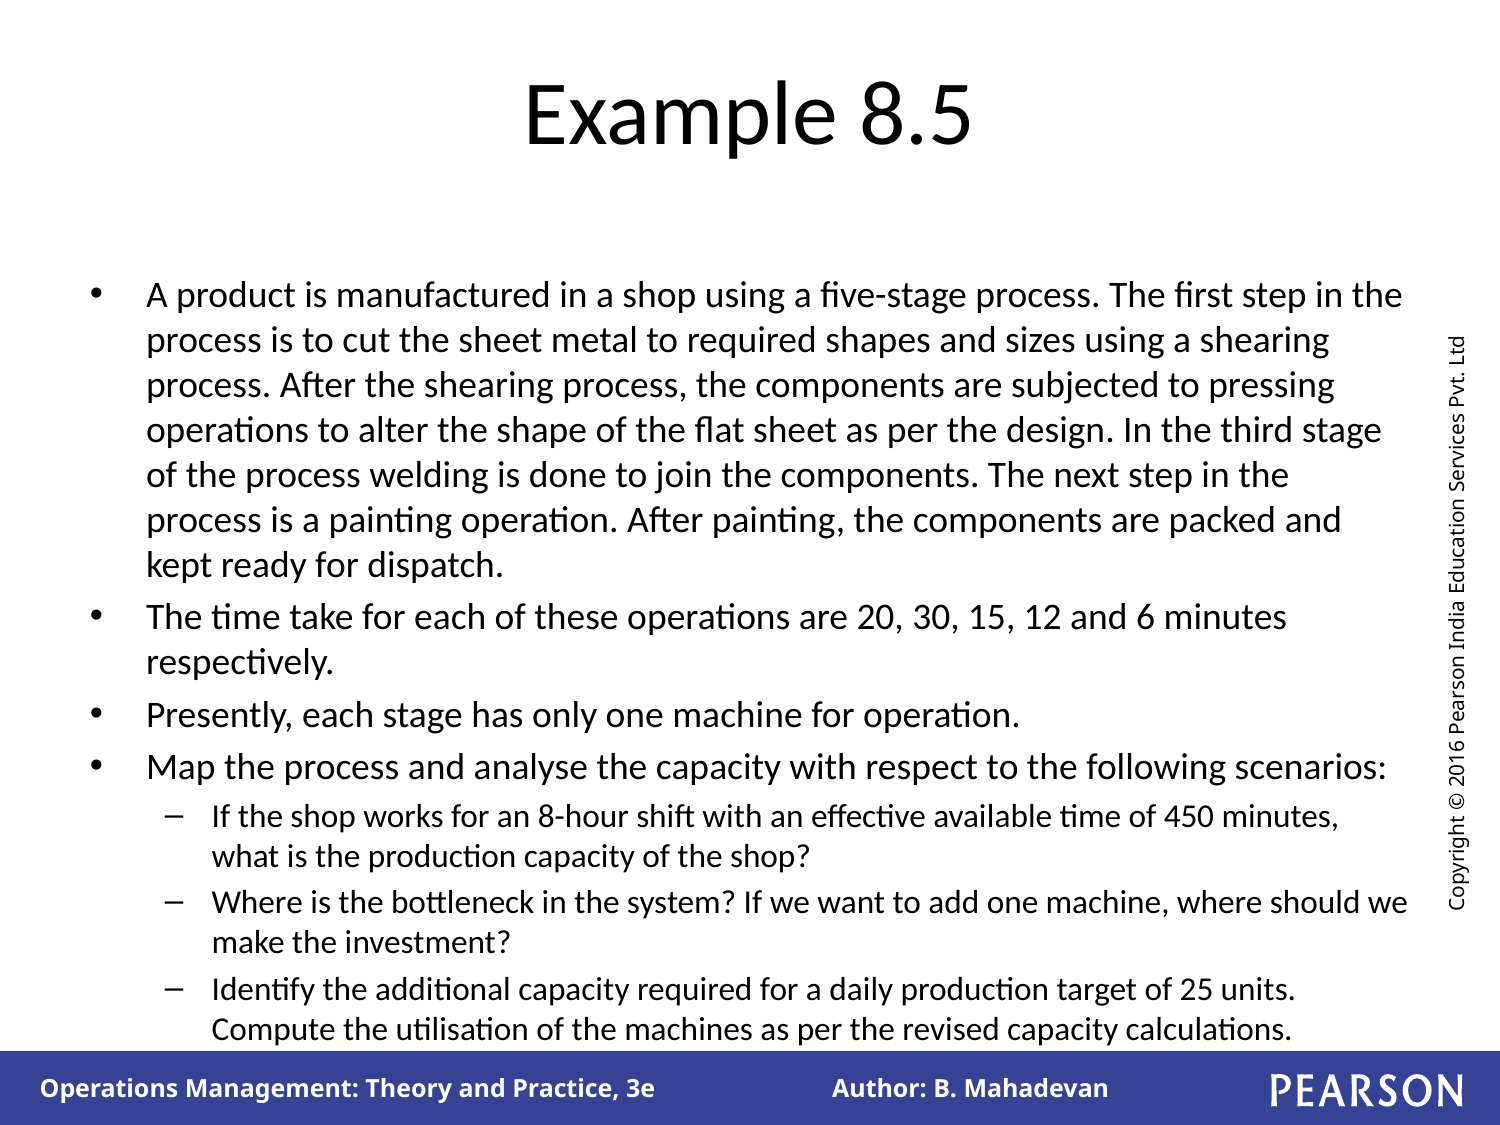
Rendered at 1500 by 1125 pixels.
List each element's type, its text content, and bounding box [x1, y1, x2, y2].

list A product is manufactured in a shop using a five-stage process. The first step in the process is to cut the sheet metal to required shapes and sizes using a shearing process. After the shearing process, the components are subjected to pressing operations to alter the shape of the flat sheet as per the design. In the third stage of the process welding is done to join the components. The next step in the process is a painting operation. After painting, the components are packed and kept ready for dispatch. The time take for each of these operations are 20, 30, 15, 12 and 6 minutes respectively. Presently, each stage has only one machine for operation. Map the process and analyse the capacity with respect to the following scenarios: If the shop works for an 8-hour shift with an effective available time of 450 minutes, what is the production capacity of the shop? Where is the bottleneck in the system? If we want to add one machine, where should we make the investment? Identify the additional capacity required for a daily production target of 25 units. Compute the utilisation of the machines as per the revised capacity calculations. [75, 262, 1425, 1005]
title Example 8.5 [75, 45, 1425, 233]
